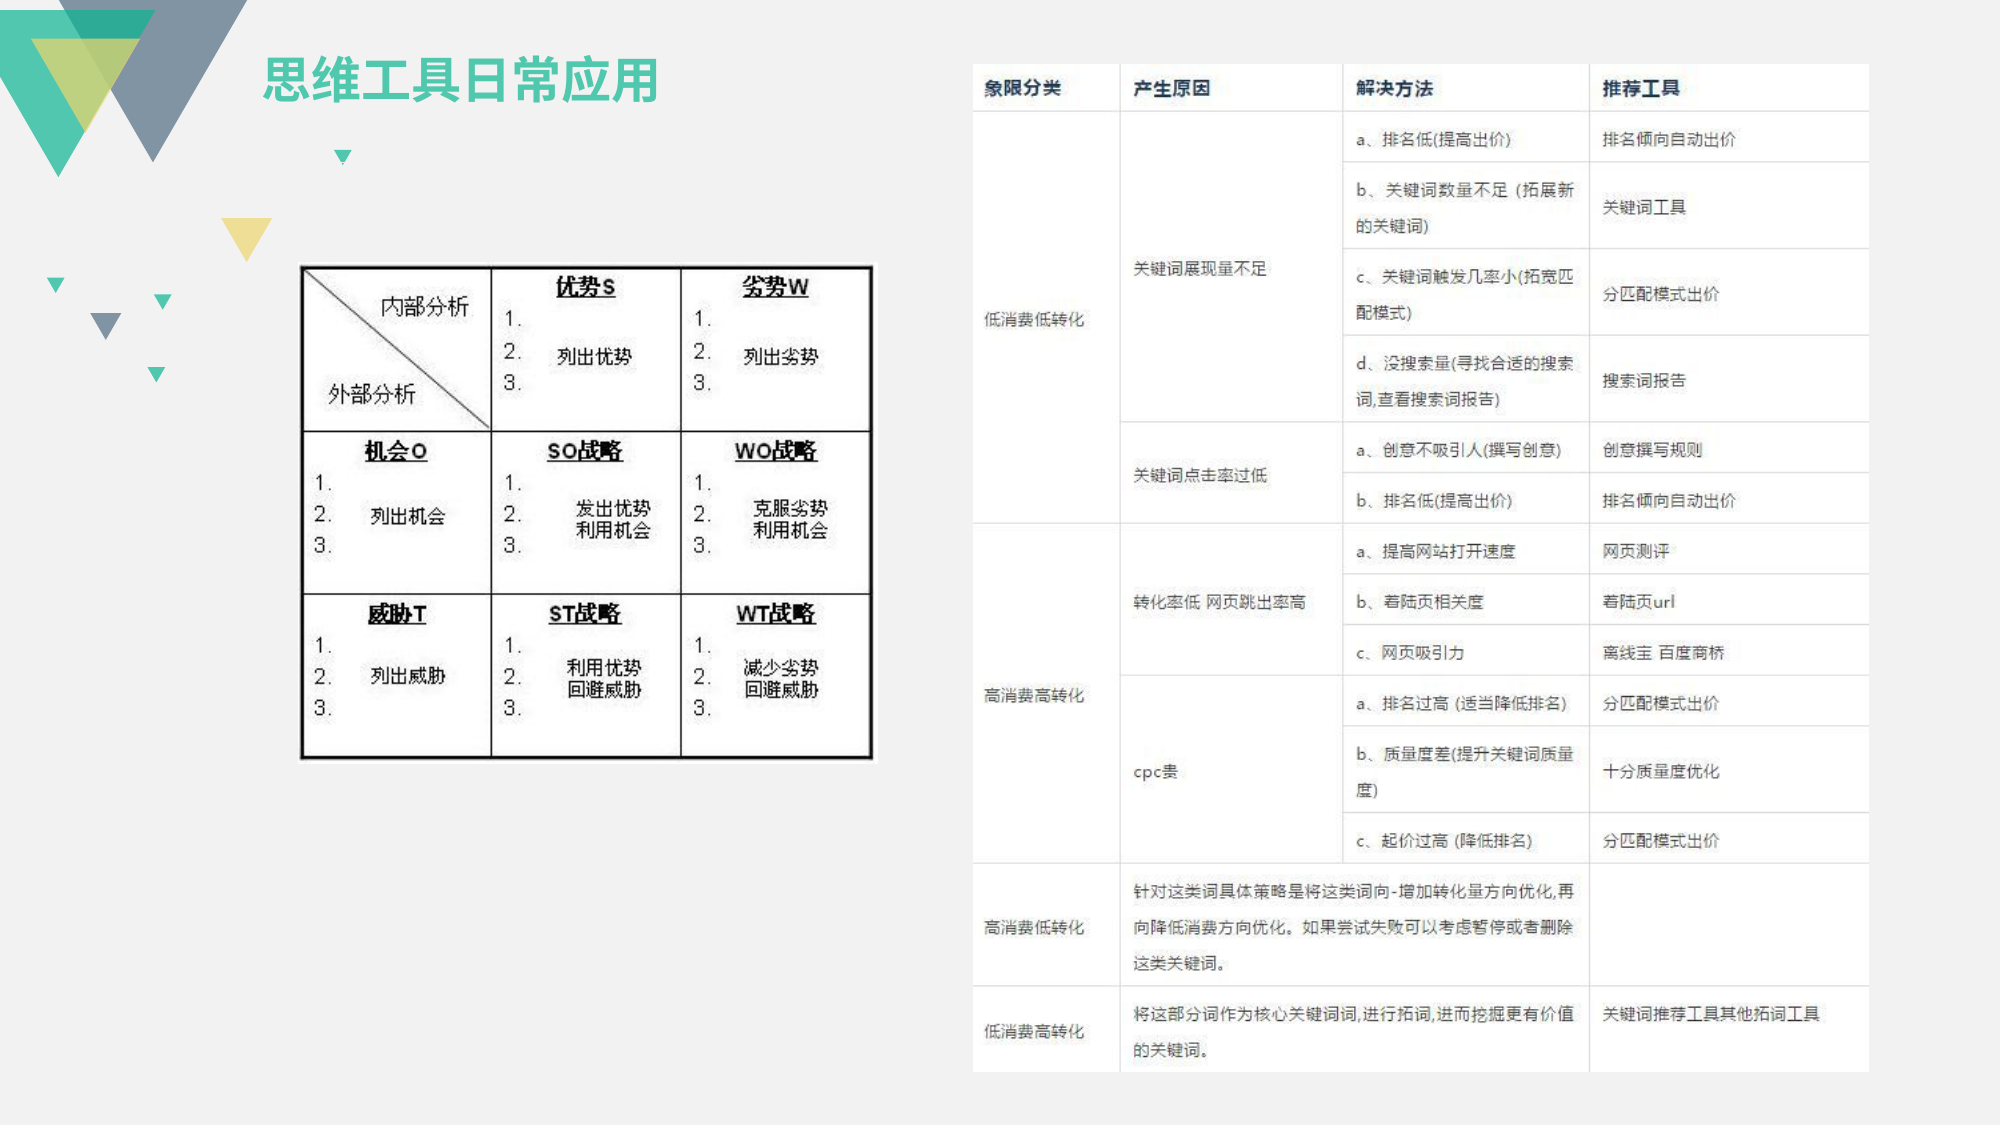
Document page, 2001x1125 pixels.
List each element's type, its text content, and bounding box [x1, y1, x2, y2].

picture [973, 64, 1869, 1072]
text_box 思维工具日常应用 [352, 10, 1134, 116]
picture [298, 262, 878, 764]
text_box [0, 0, 352, 383]
